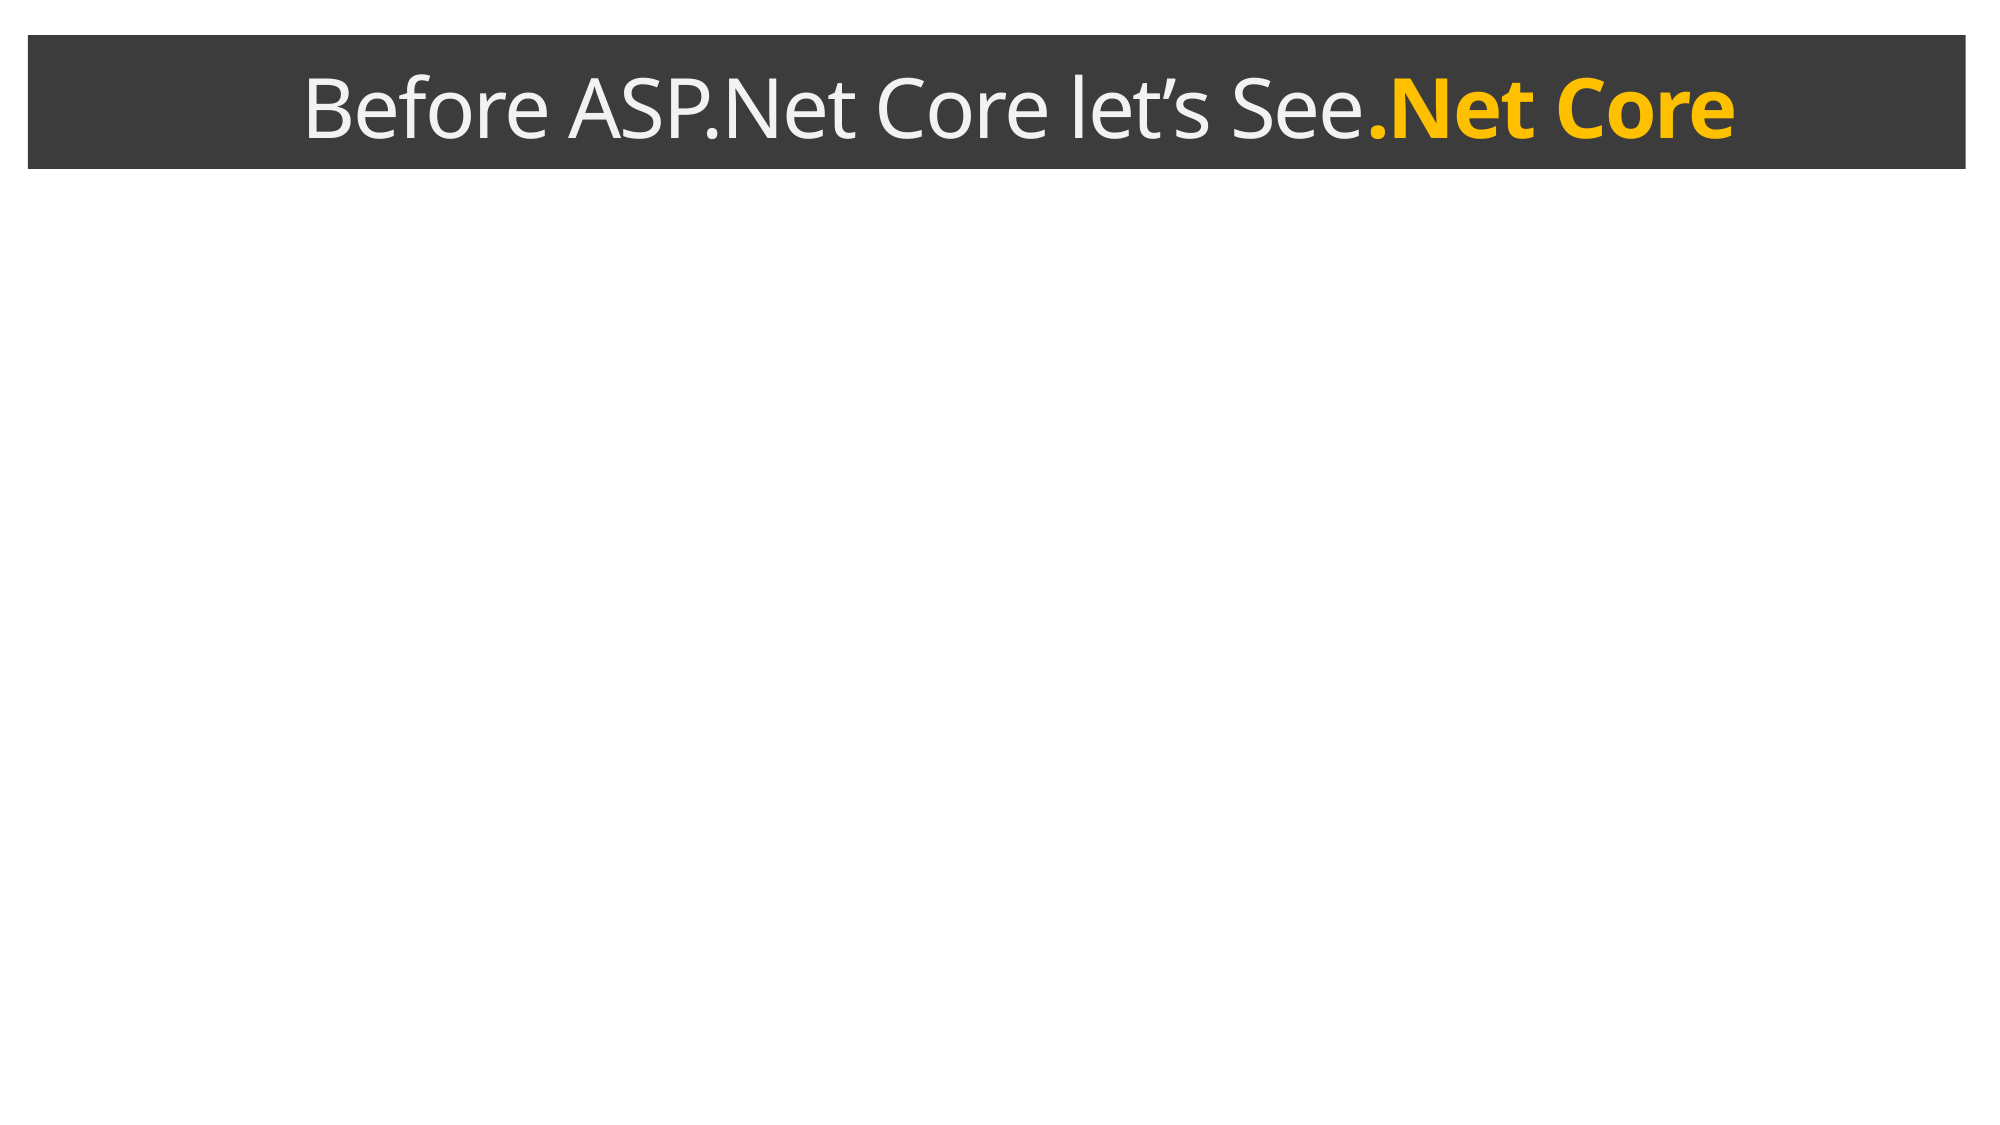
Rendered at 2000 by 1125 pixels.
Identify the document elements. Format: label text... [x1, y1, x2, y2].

text_box Before ASP.Net Core let’s See.Net Core [67, 48, 1966, 175]
text_box [26, 33, 1968, 171]
